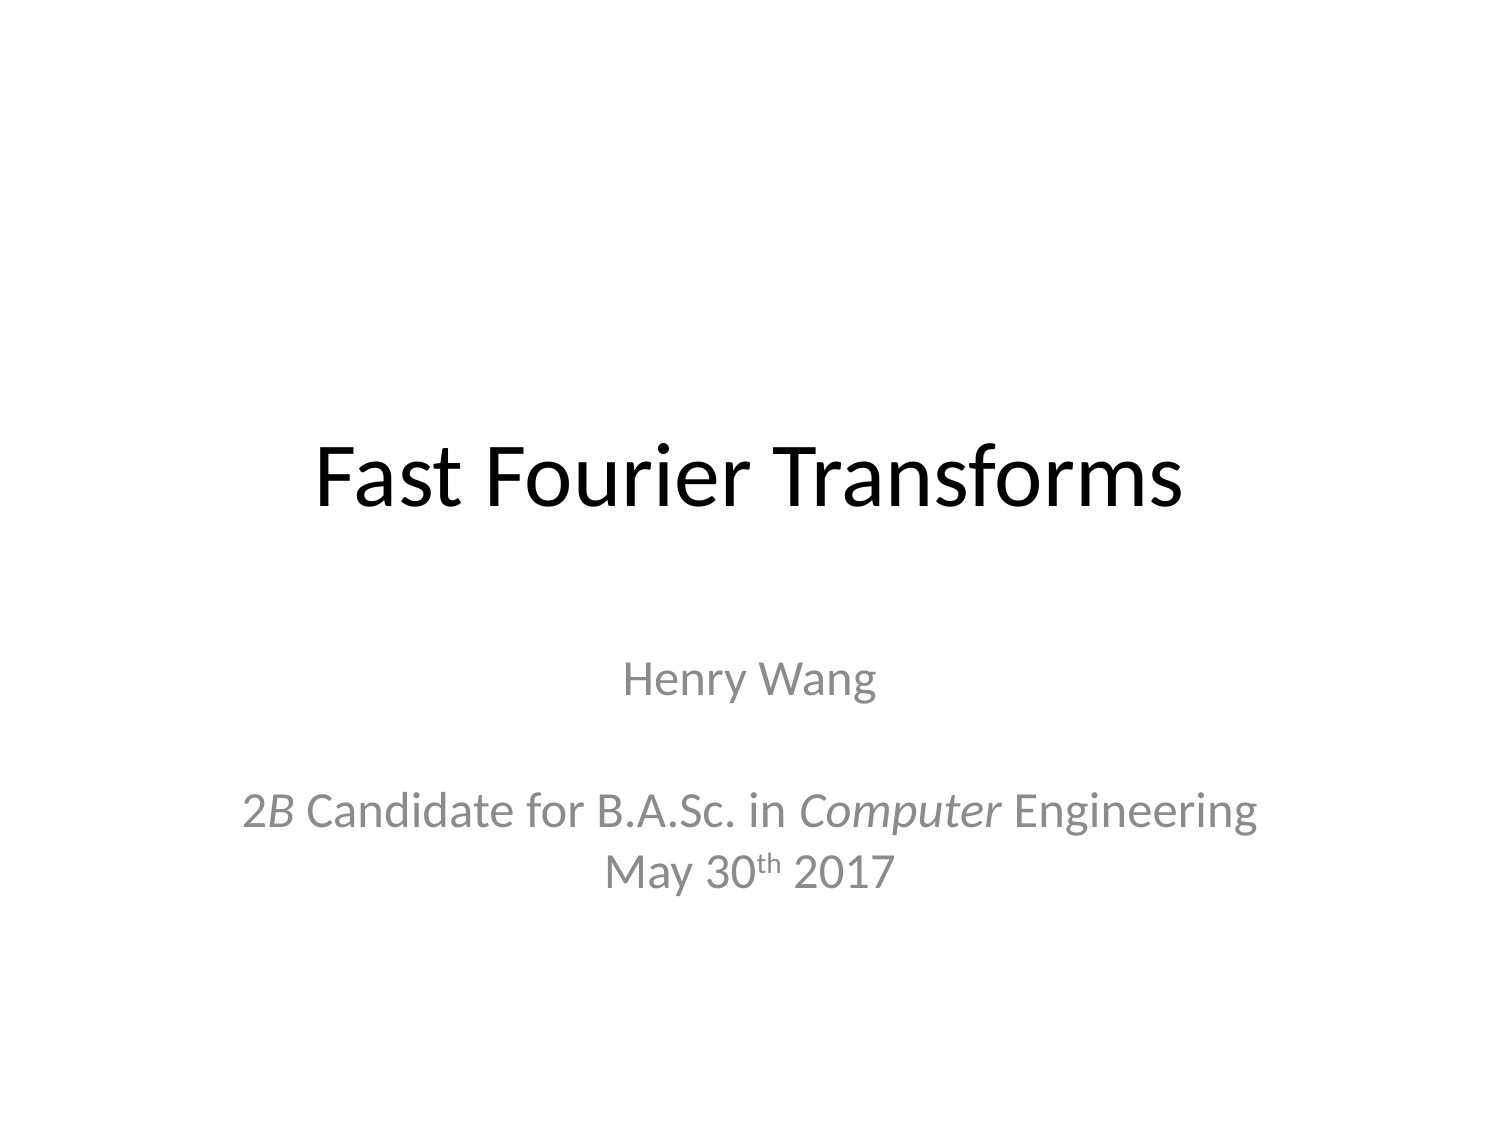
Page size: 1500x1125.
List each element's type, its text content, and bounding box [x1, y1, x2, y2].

subtitle Henry Wang 2B Candidate for B.A.Sc. in Computer Engineering May 30th 2017 [225, 637, 1275, 925]
title Fast Fourier Transforms [112, 349, 1388, 591]
